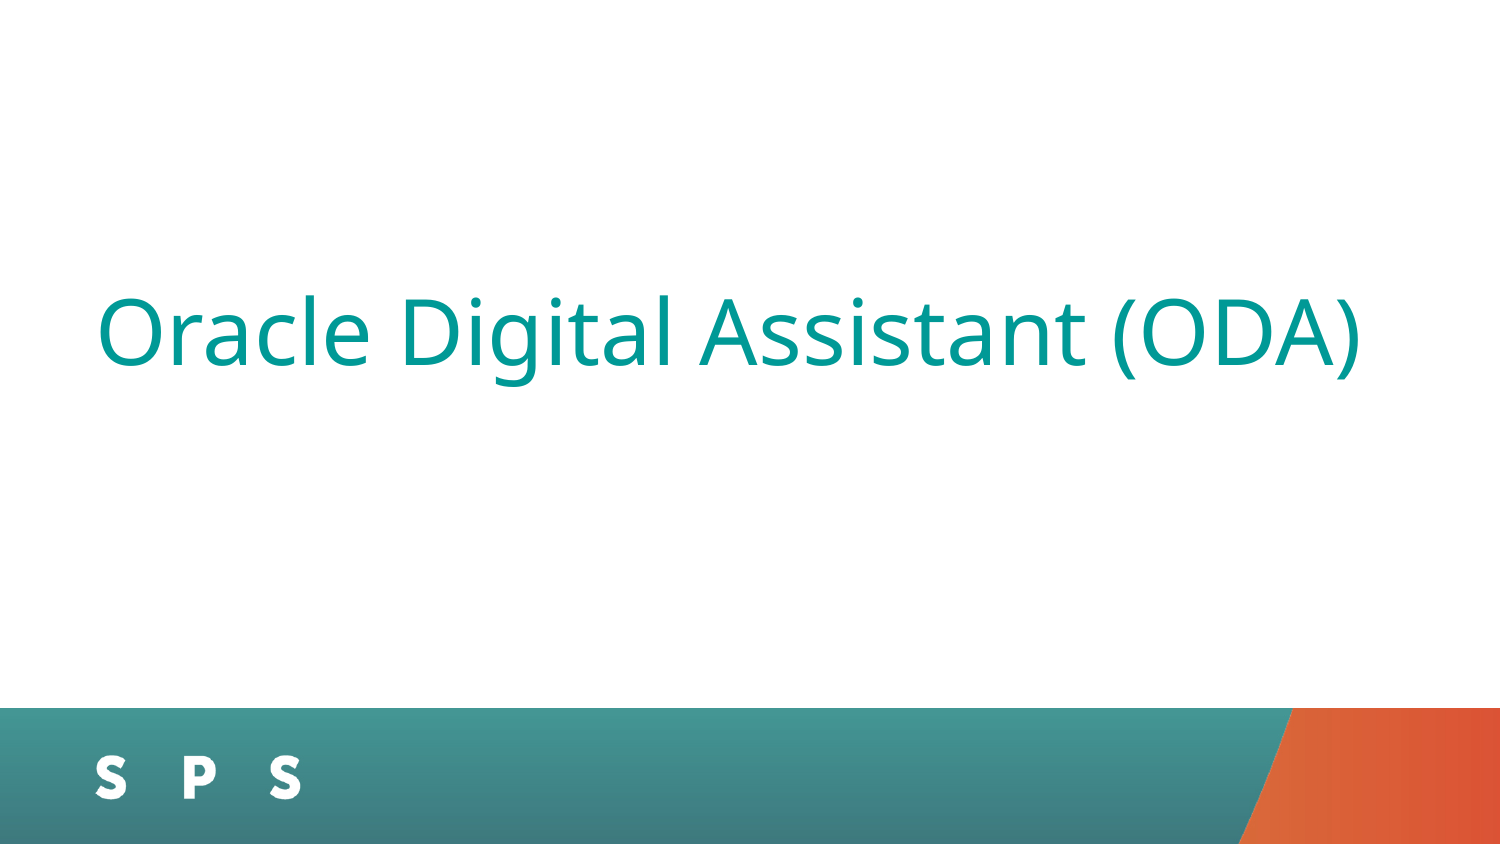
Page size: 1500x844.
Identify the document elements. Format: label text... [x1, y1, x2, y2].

picture [0, 0, 1500, 844]
text_box Oracle Digital Assistant (ODA) [80, 266, 1420, 391]
